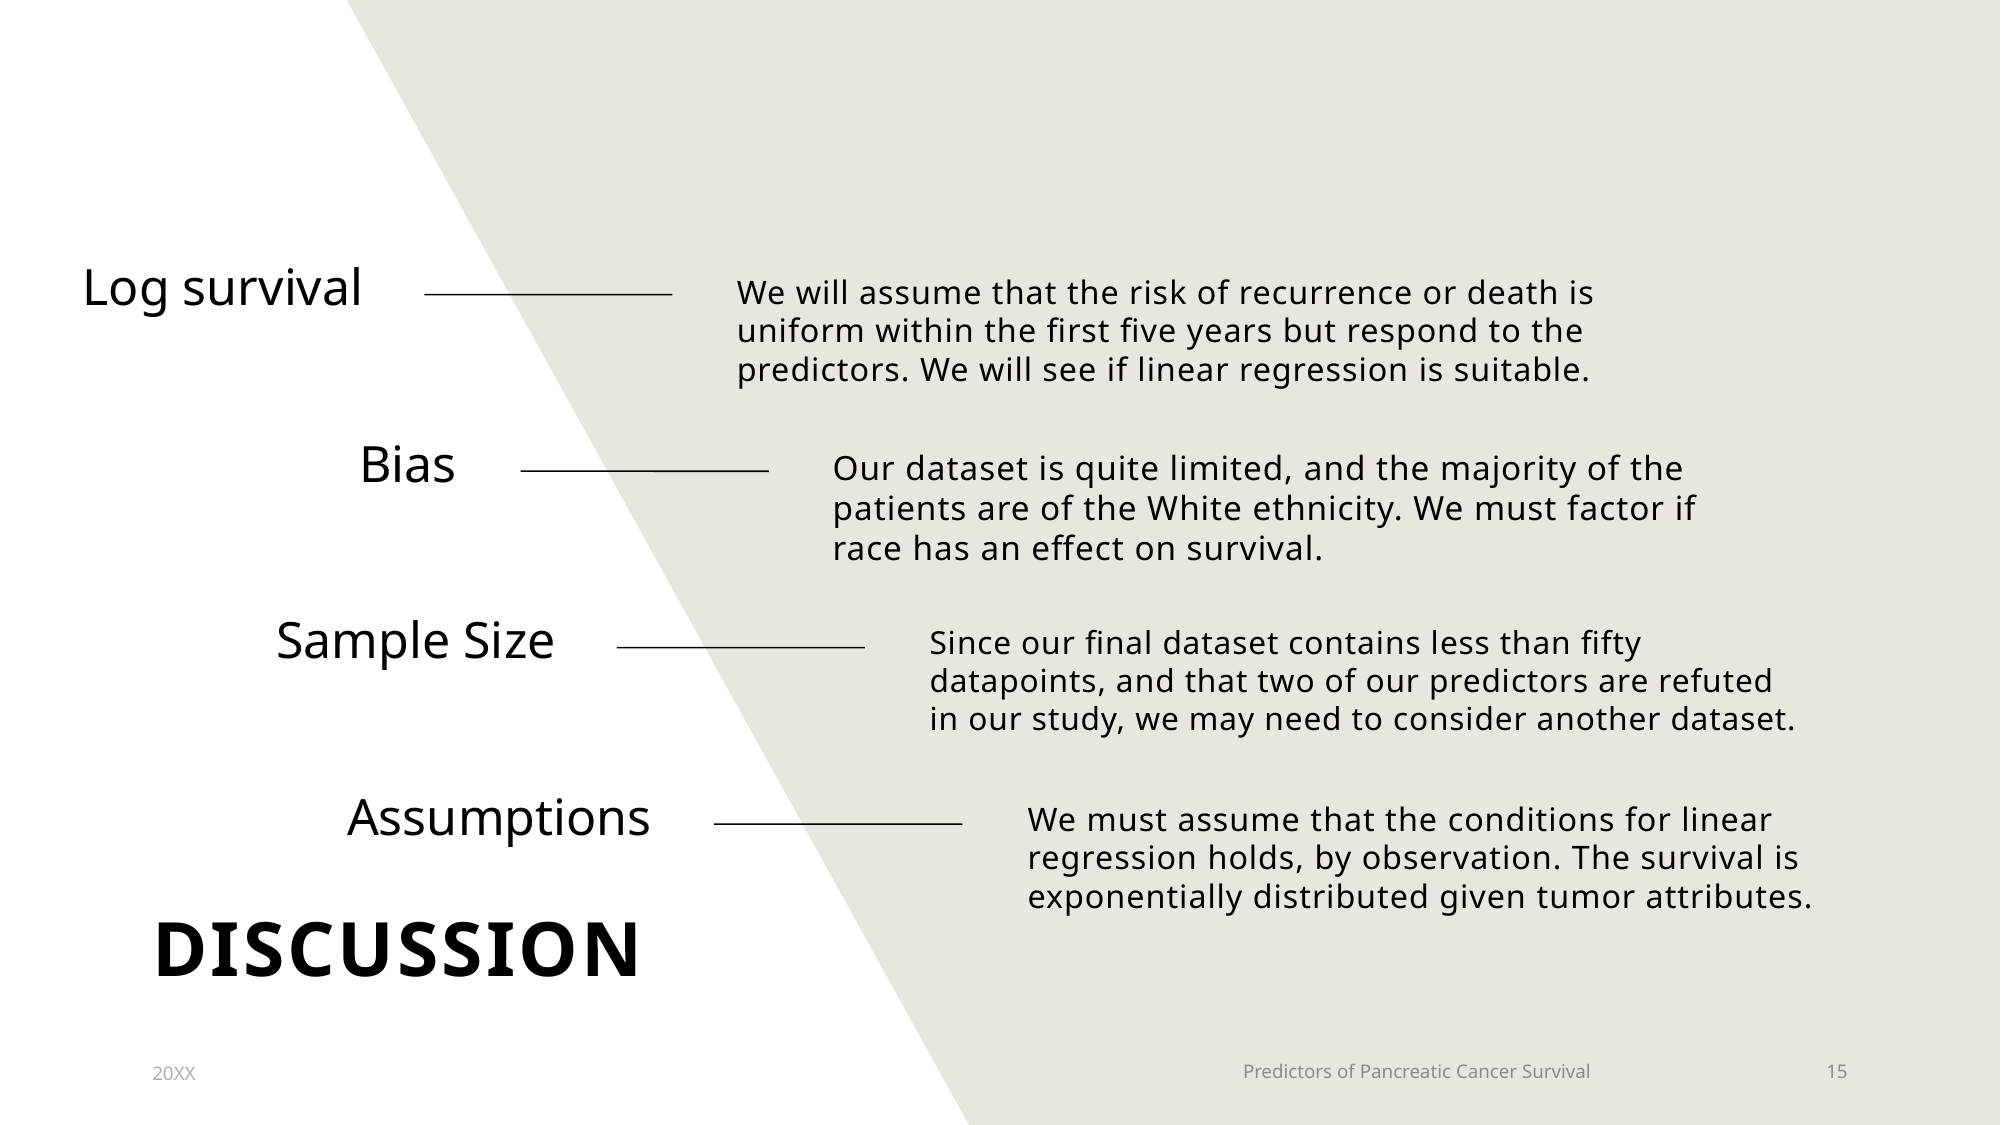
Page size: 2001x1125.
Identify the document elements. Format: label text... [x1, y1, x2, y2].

title Discussion [137, 903, 807, 1000]
list We will assume that the risk of recurrence or death is uniform within the first five years but respond to the predictors. We will see if linear regression is suitable. [722, 264, 1622, 431]
slide_number 15 [1773, 1042, 1863, 1103]
list Bias [120, 423, 472, 509]
list Our dataset is quite limited, and the majority of the patients are of the White ethnicity. We must factor if race has an effect on survival. [817, 440, 1718, 606]
list Since our final dataset contains less than fifty datapoints, and that two of our predictors are refuted in our study, we may need to consider another dataset. [914, 616, 1815, 782]
list We must assume that the conditions for linear regression holds, by observation. The survival is exponentially distributed given tumor attributes. [1013, 791, 1850, 958]
slide_number 20XX [137, 1042, 588, 1103]
list Log survival [27, 247, 379, 332]
footer Predictors of Pancreatic Cancer Survival [1107, 1042, 1727, 1103]
list Sample Size [219, 600, 571, 685]
list Assumptions [315, 777, 667, 862]
